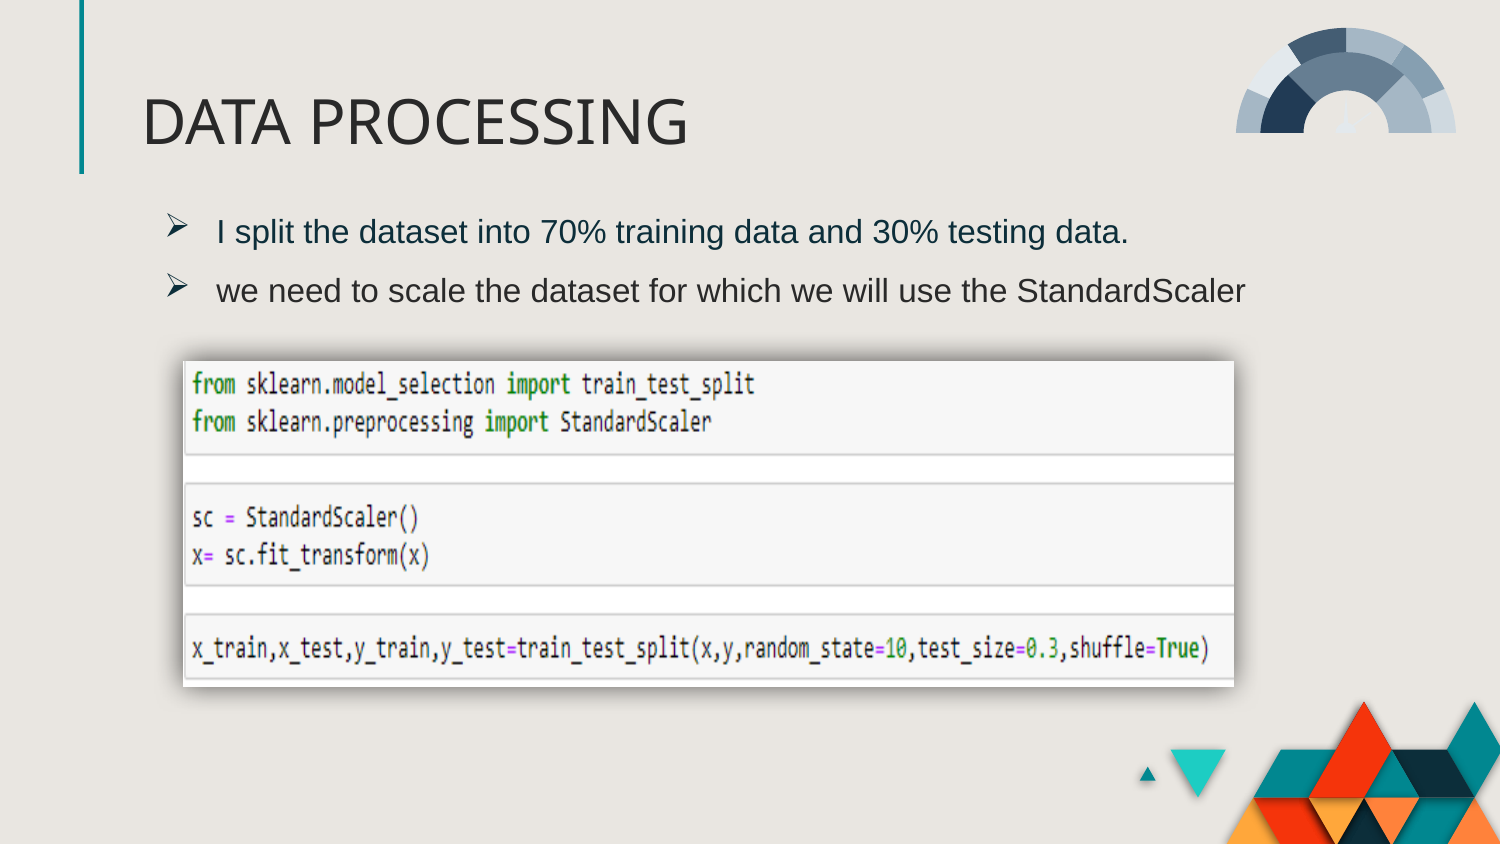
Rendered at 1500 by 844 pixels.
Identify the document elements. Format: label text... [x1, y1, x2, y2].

subtitle I split the dataset into 70% training data and 30% testing data. we need to scale the dataset for which we will use the StandardScaler [126, 199, 1374, 334]
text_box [1235, 27, 1457, 134]
title DATA PROCESSING [126, 76, 859, 172]
picture [183, 361, 1234, 687]
